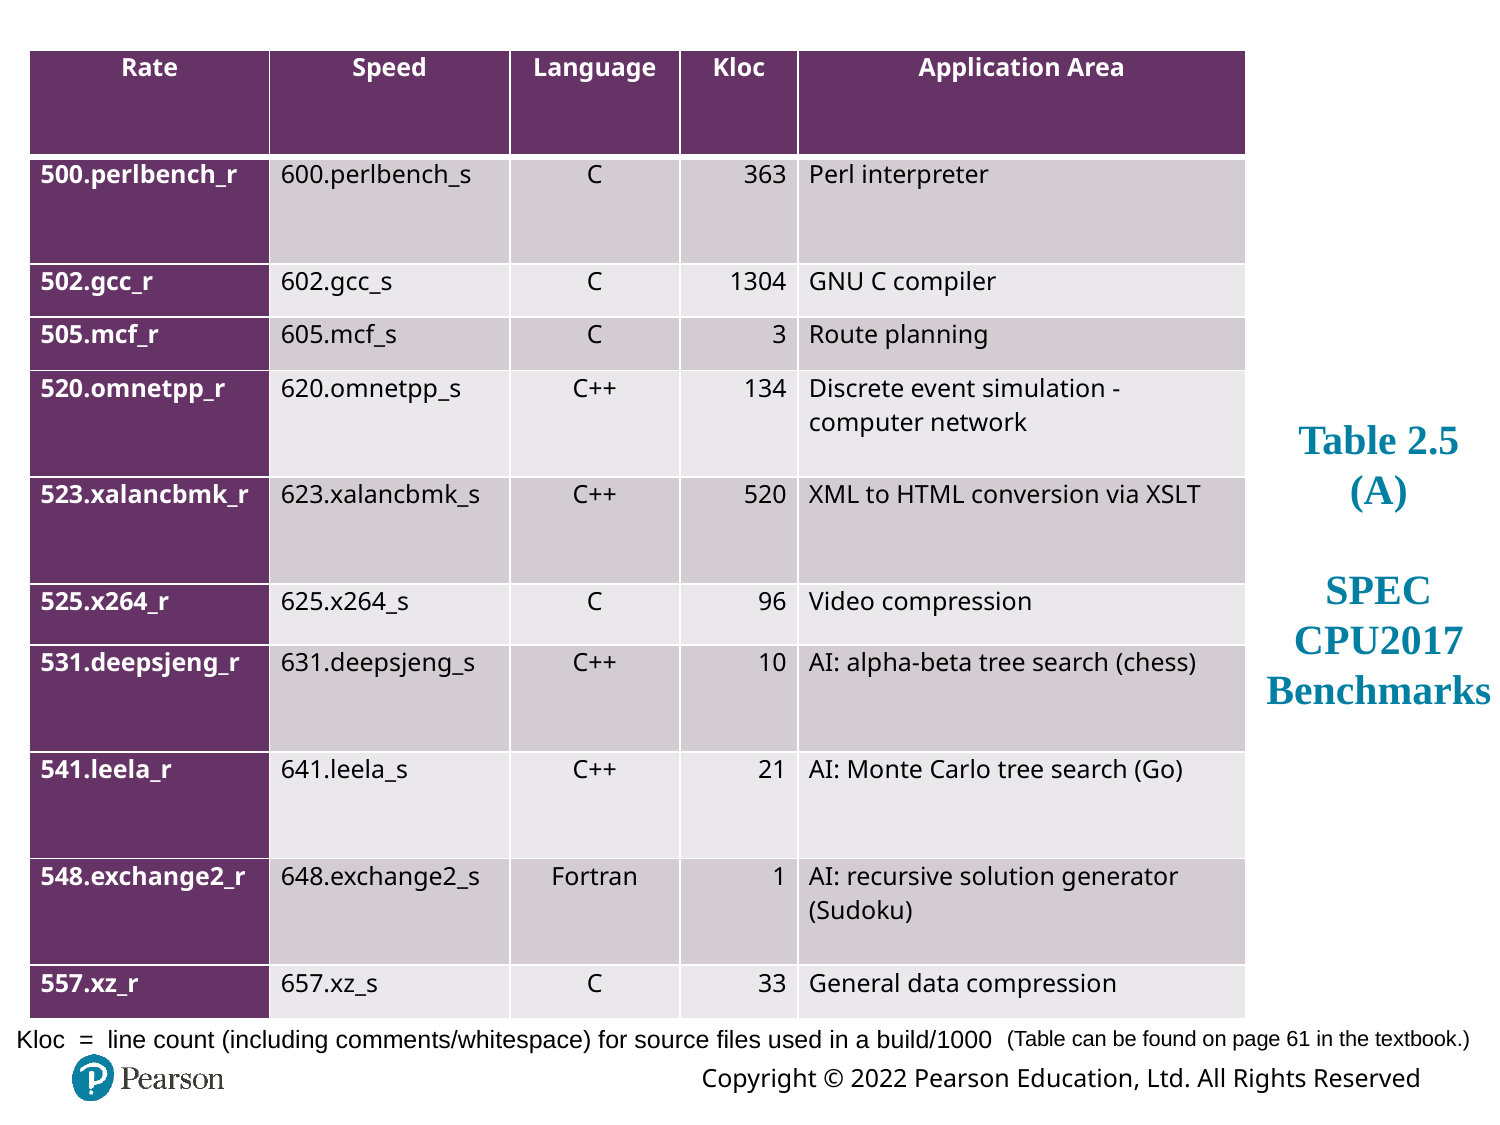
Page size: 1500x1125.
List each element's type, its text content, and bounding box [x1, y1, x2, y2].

table_header Application Area [799, 51, 1245, 154]
table_header Rate [30, 51, 269, 154]
table_cell 523.xalancbmk_r [30, 478, 269, 583]
table_cell 541.leela_r [30, 753, 269, 858]
table_cell 525.x264_r [30, 585, 269, 644]
table_cell 605.mcf_s [270, 318, 509, 370]
table_cell 520.omnetpp_r [30, 371, 269, 476]
table_cell C++ [511, 753, 679, 858]
table_cell 505.mcf_r [30, 318, 269, 370]
table_cell 620.omnetpp_s [270, 371, 509, 476]
table_cell 33 [681, 966, 797, 1018]
table_header Speed [270, 51, 509, 154]
table_cell 500.perlbench_r [30, 160, 269, 263]
picture [72, 1061, 77, 1070]
table_cell 502.gcc_r [30, 265, 269, 316]
table_cell 10 [681, 646, 797, 751]
table_cell 557.xz_r [30, 966, 269, 1018]
table_cell 625.x264_s [270, 585, 509, 644]
table_cell 363 [681, 160, 797, 263]
table_cell AI: alpha-beta tree search (chess) [799, 646, 1245, 751]
table_cell 21 [681, 753, 797, 858]
table_cell C [511, 318, 679, 370]
table_cell AI: Monte Carlo tree search (Go) [799, 753, 1245, 858]
text_box Kloc = line count (including comments/whitespace) for source files used in a build/1000 [1, 1015, 1500, 1061]
table_cell General data compression [799, 966, 1245, 1018]
table_cell Perl interpreter [799, 160, 1245, 263]
table_cell 1 [681, 859, 797, 964]
table_cell 548.exchange2_r [30, 859, 269, 964]
table_cell C++ [511, 478, 679, 583]
table_cell C [511, 160, 679, 263]
table_cell 631.deepsjeng_s [270, 646, 509, 751]
table_cell 657.xz_s [270, 966, 509, 1018]
table_cell 3 [681, 318, 797, 370]
table_cell C [511, 966, 679, 1018]
table_cell 641.leela_s [270, 753, 509, 858]
table_cell 648.exchange2_s [270, 859, 509, 964]
table_cell 1304 [681, 265, 797, 316]
table_cell C [511, 265, 679, 316]
table_cell C++ [511, 371, 679, 476]
table_header Language [511, 51, 679, 154]
table_cell GNU C compiler [799, 265, 1200, 316]
table_cell AI: recursive solution generator (Sudoku) [799, 859, 1245, 964]
title Table 2.5 (A) SPEC CPU2017 Benchmarks [1200, 263, 1500, 728]
table_cell 520 [681, 478, 797, 583]
table_cell Video compression [799, 585, 1200, 644]
table_cell 134 [681, 371, 797, 476]
table_cell 602.gcc_s [270, 265, 509, 316]
picture [99, 1061, 224, 1101]
table_cell 531.deepsjeng_r [30, 646, 269, 751]
table_cell C++ [511, 646, 679, 751]
table_cell Route planning [799, 318, 1200, 370]
table_cell Fortran [511, 859, 679, 964]
table_cell C [511, 585, 679, 644]
table_cell XML to HTML conversion via XSLT [799, 478, 1200, 583]
table_cell 96 [681, 585, 797, 644]
picture [72, 1088, 82, 1101]
table_cell Discrete event simulation - computer network [799, 371, 1200, 476]
table_cell 600.perlbench_s [270, 160, 509, 263]
table_cell 623.xalancbmk_s [270, 478, 509, 583]
picture [81, 1063, 106, 1088]
table_header Kloc [681, 51, 797, 154]
